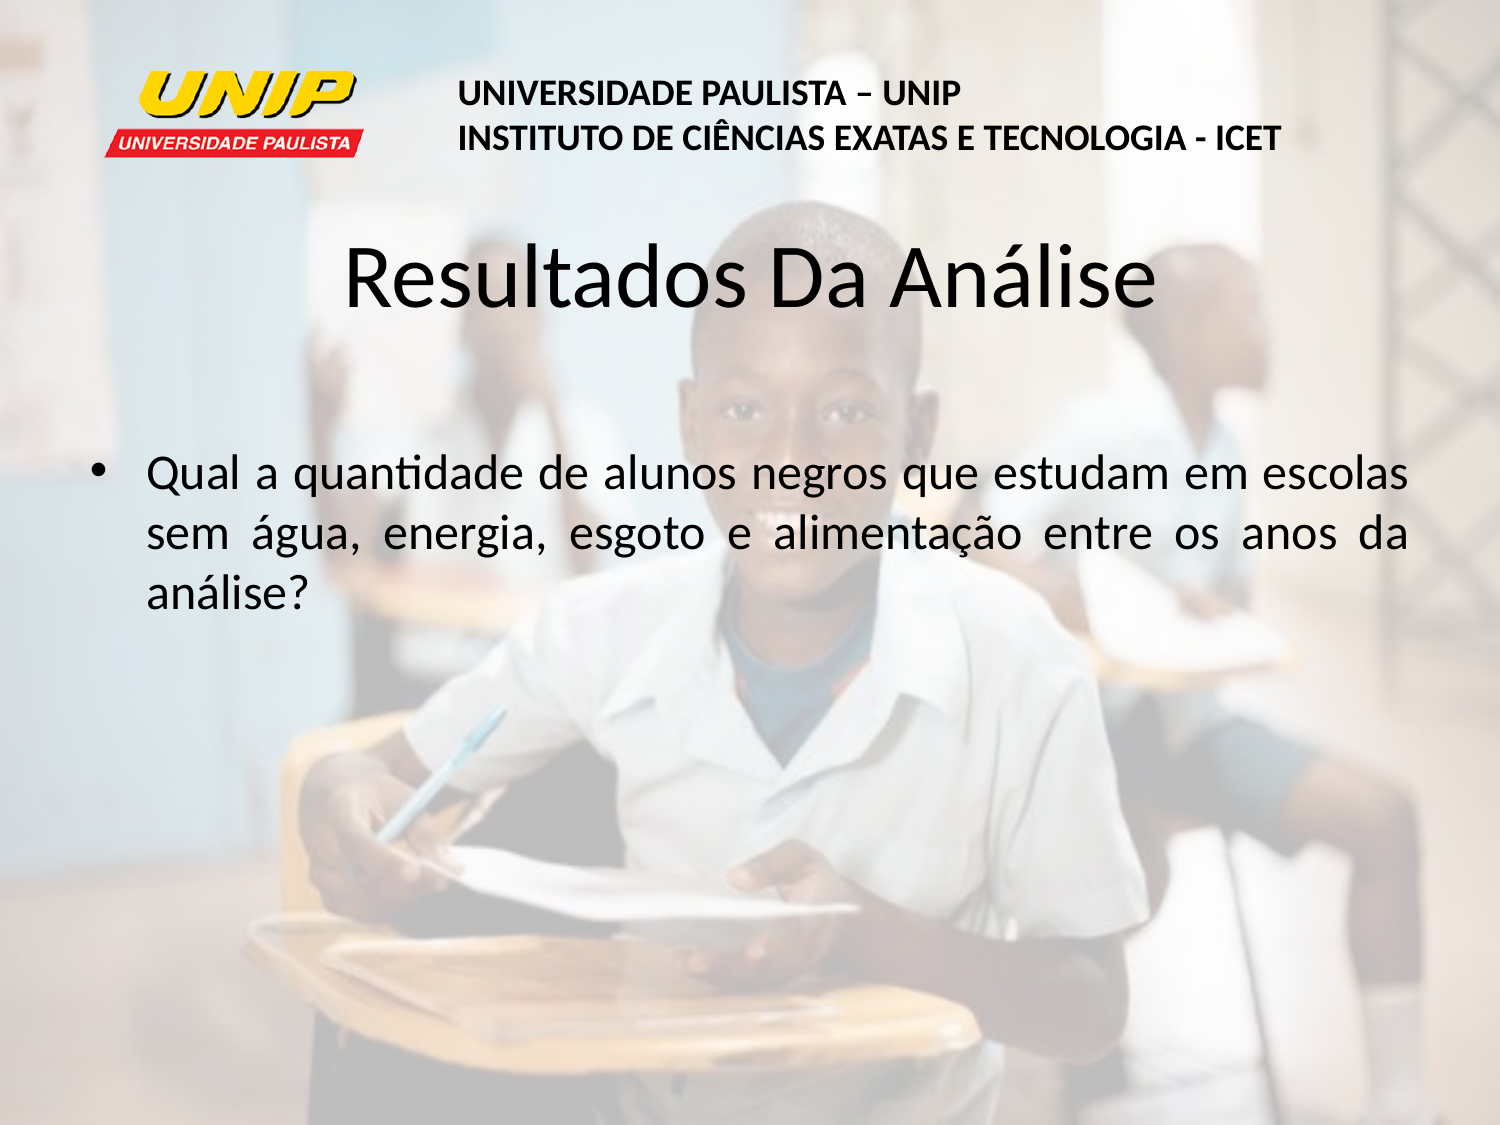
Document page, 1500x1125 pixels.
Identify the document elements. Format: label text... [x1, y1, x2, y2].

text_box Resultados Da Análise [76, 208, 1427, 338]
picture [88, 66, 379, 162]
text_box Qual a quantidade de alunos negros que estudam em escolas sem água, energia, esgoto e alimentação entre os anos da análise? [74, 361, 1425, 1071]
text_box UNIVERSIDADE PAULISTA – UNIP INSTITUTO DE CIÊNCIAS EXATAS E TECNOLOGIA - ICET [442, 60, 1365, 166]
